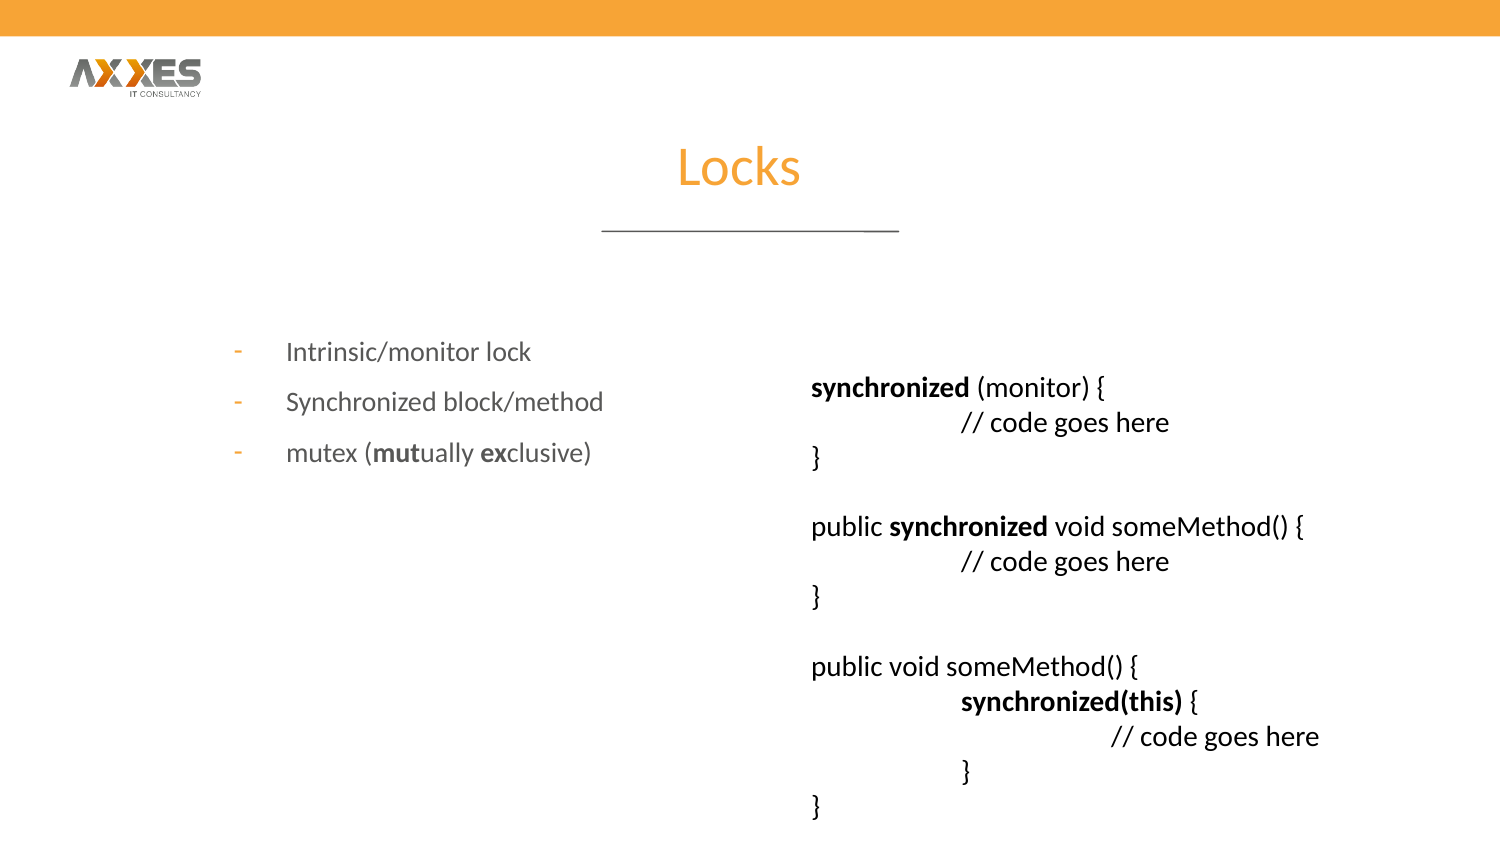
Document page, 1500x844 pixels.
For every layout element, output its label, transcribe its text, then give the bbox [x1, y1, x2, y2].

text_box Intrinsic/monitor lock Synchronized block/method mutex (mutually exclusive) [196, 308, 923, 756]
text_box Locks [200, 119, 1279, 207]
text_box synchronized (monitor) { // code goes here } public synchronized void someMethod() { // code goes here } public void someMethod() { synchronized(this) { // code goes here } } [796, 352, 1488, 794]
picture [69, 59, 201, 97]
